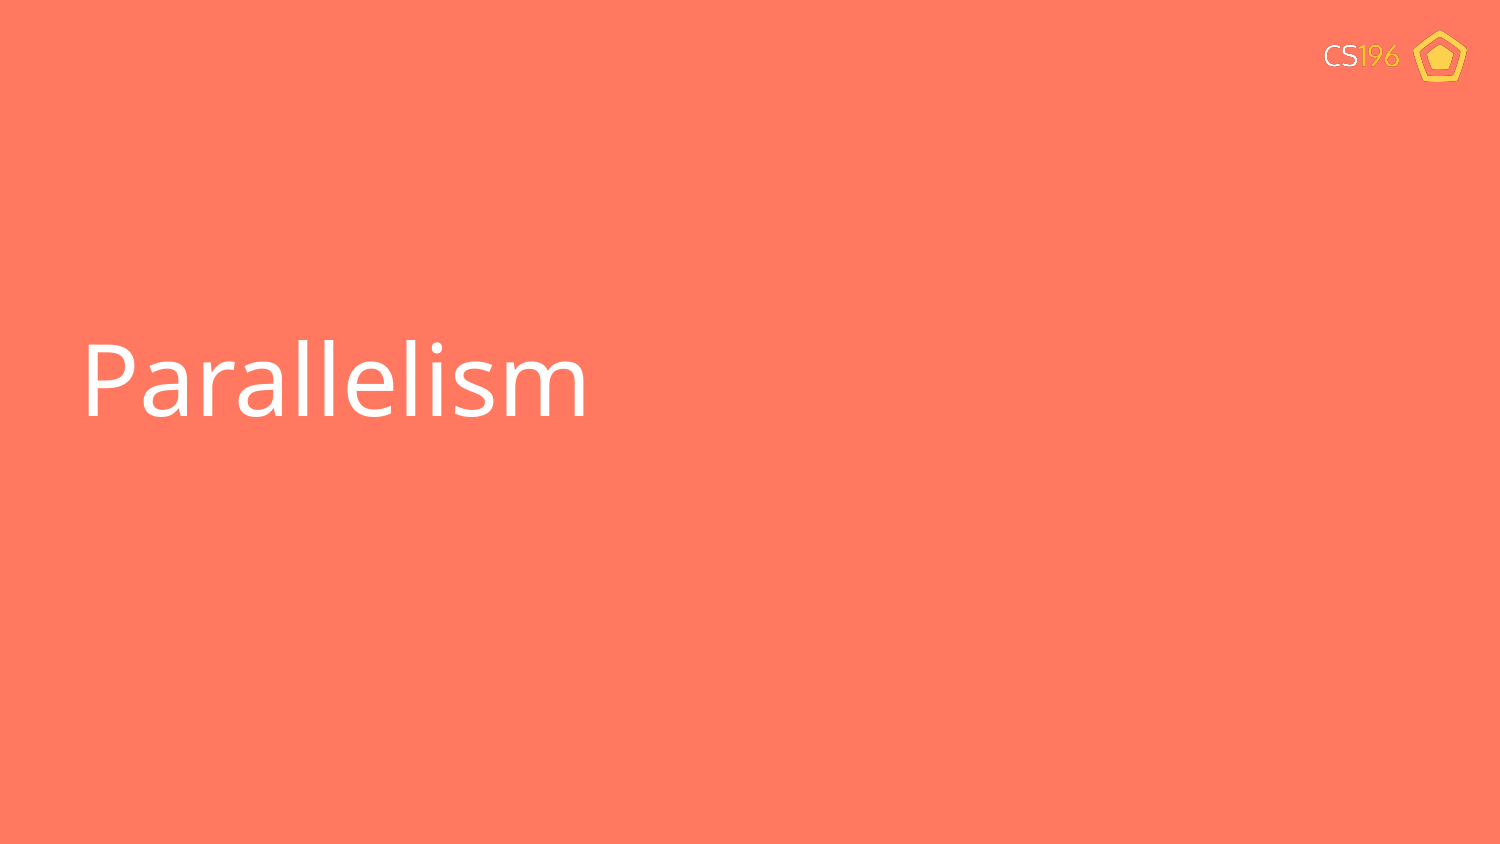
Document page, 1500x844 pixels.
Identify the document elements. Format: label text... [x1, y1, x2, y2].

title Parallelism [64, 298, 1413, 452]
picture [1324, 44, 1399, 67]
picture [1413, 30, 1467, 82]
